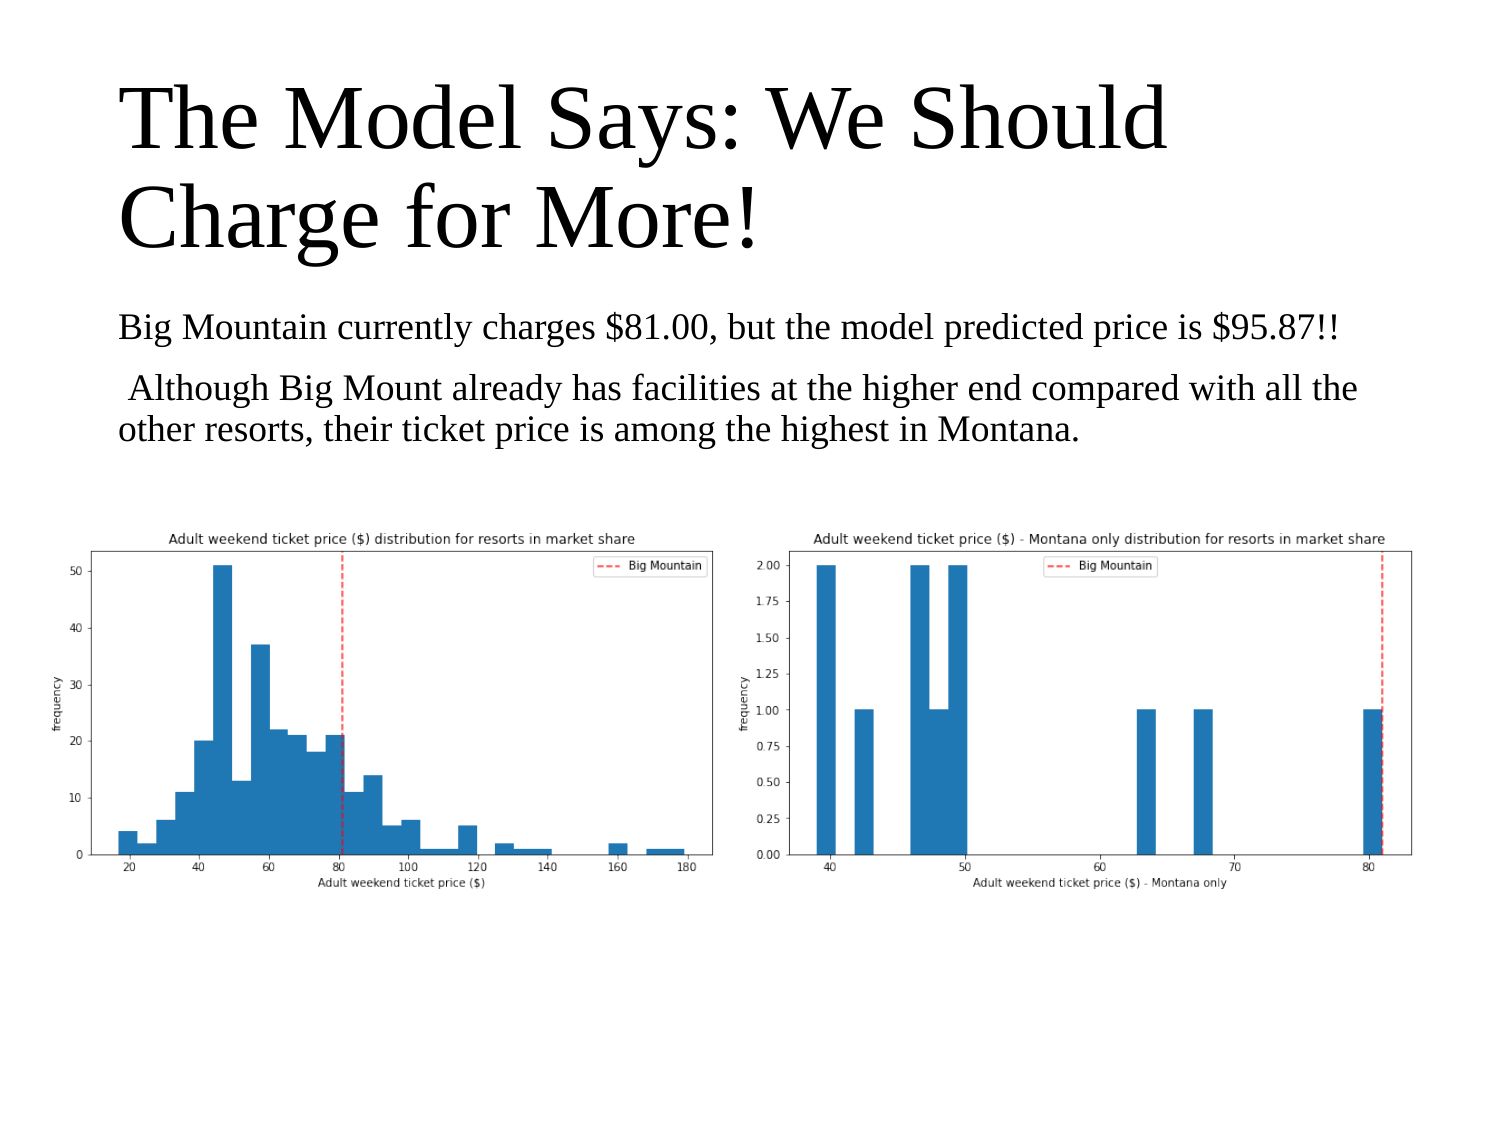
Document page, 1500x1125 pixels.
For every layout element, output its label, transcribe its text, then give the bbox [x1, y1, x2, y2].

picture [732, 525, 1418, 897]
picture [45, 525, 720, 897]
title The Model Says: We Should Charge for More! [103, 59, 1397, 278]
list Big Mountain currently charges $81.00, but the model predicted price is $95.87!! Although Big Mount already has facilities at the higher end compared with all the other resorts, their ticket price is among the highest in Montana. [103, 299, 1397, 1014]
